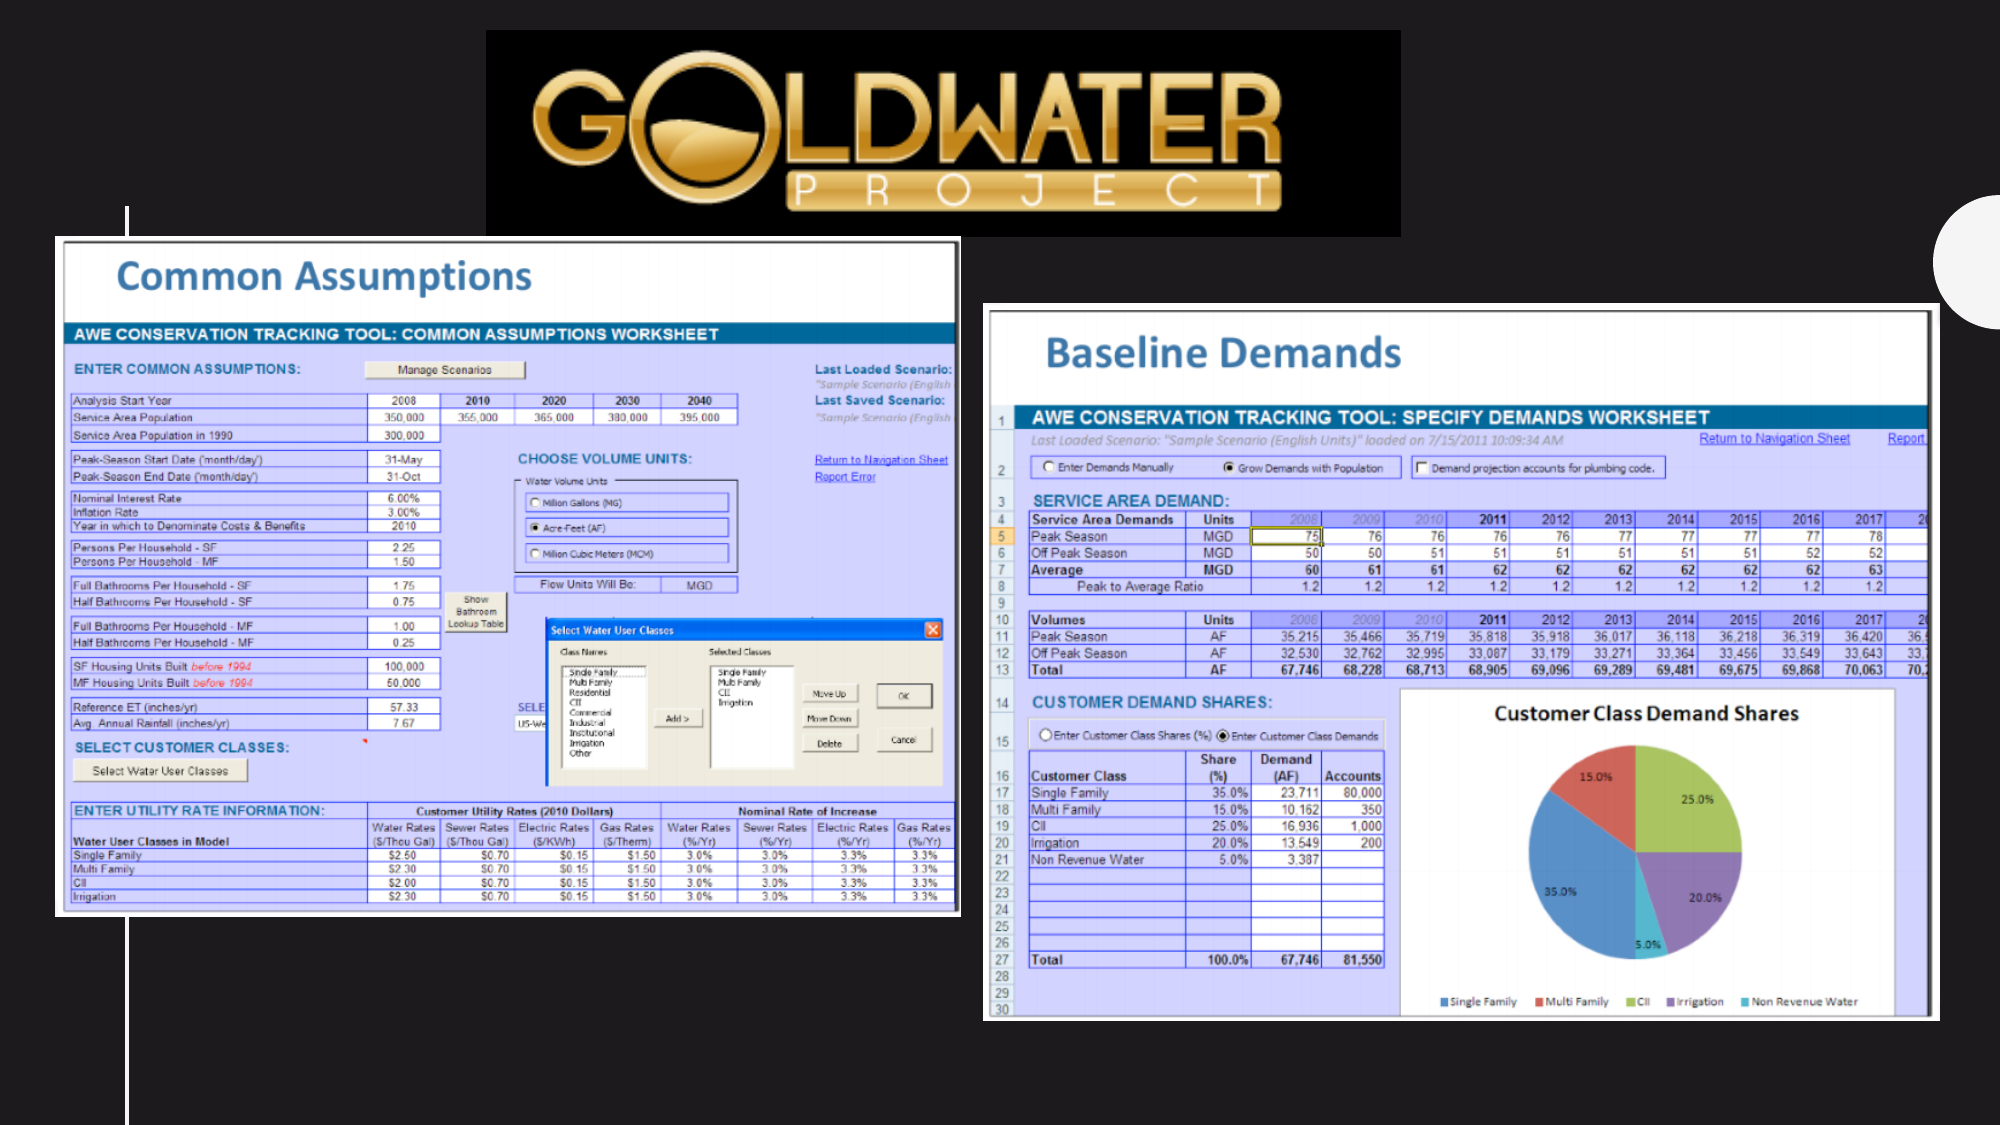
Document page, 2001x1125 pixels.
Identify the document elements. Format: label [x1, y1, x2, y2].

picture [982, 303, 1940, 1021]
picture [55, 30, 1401, 917]
